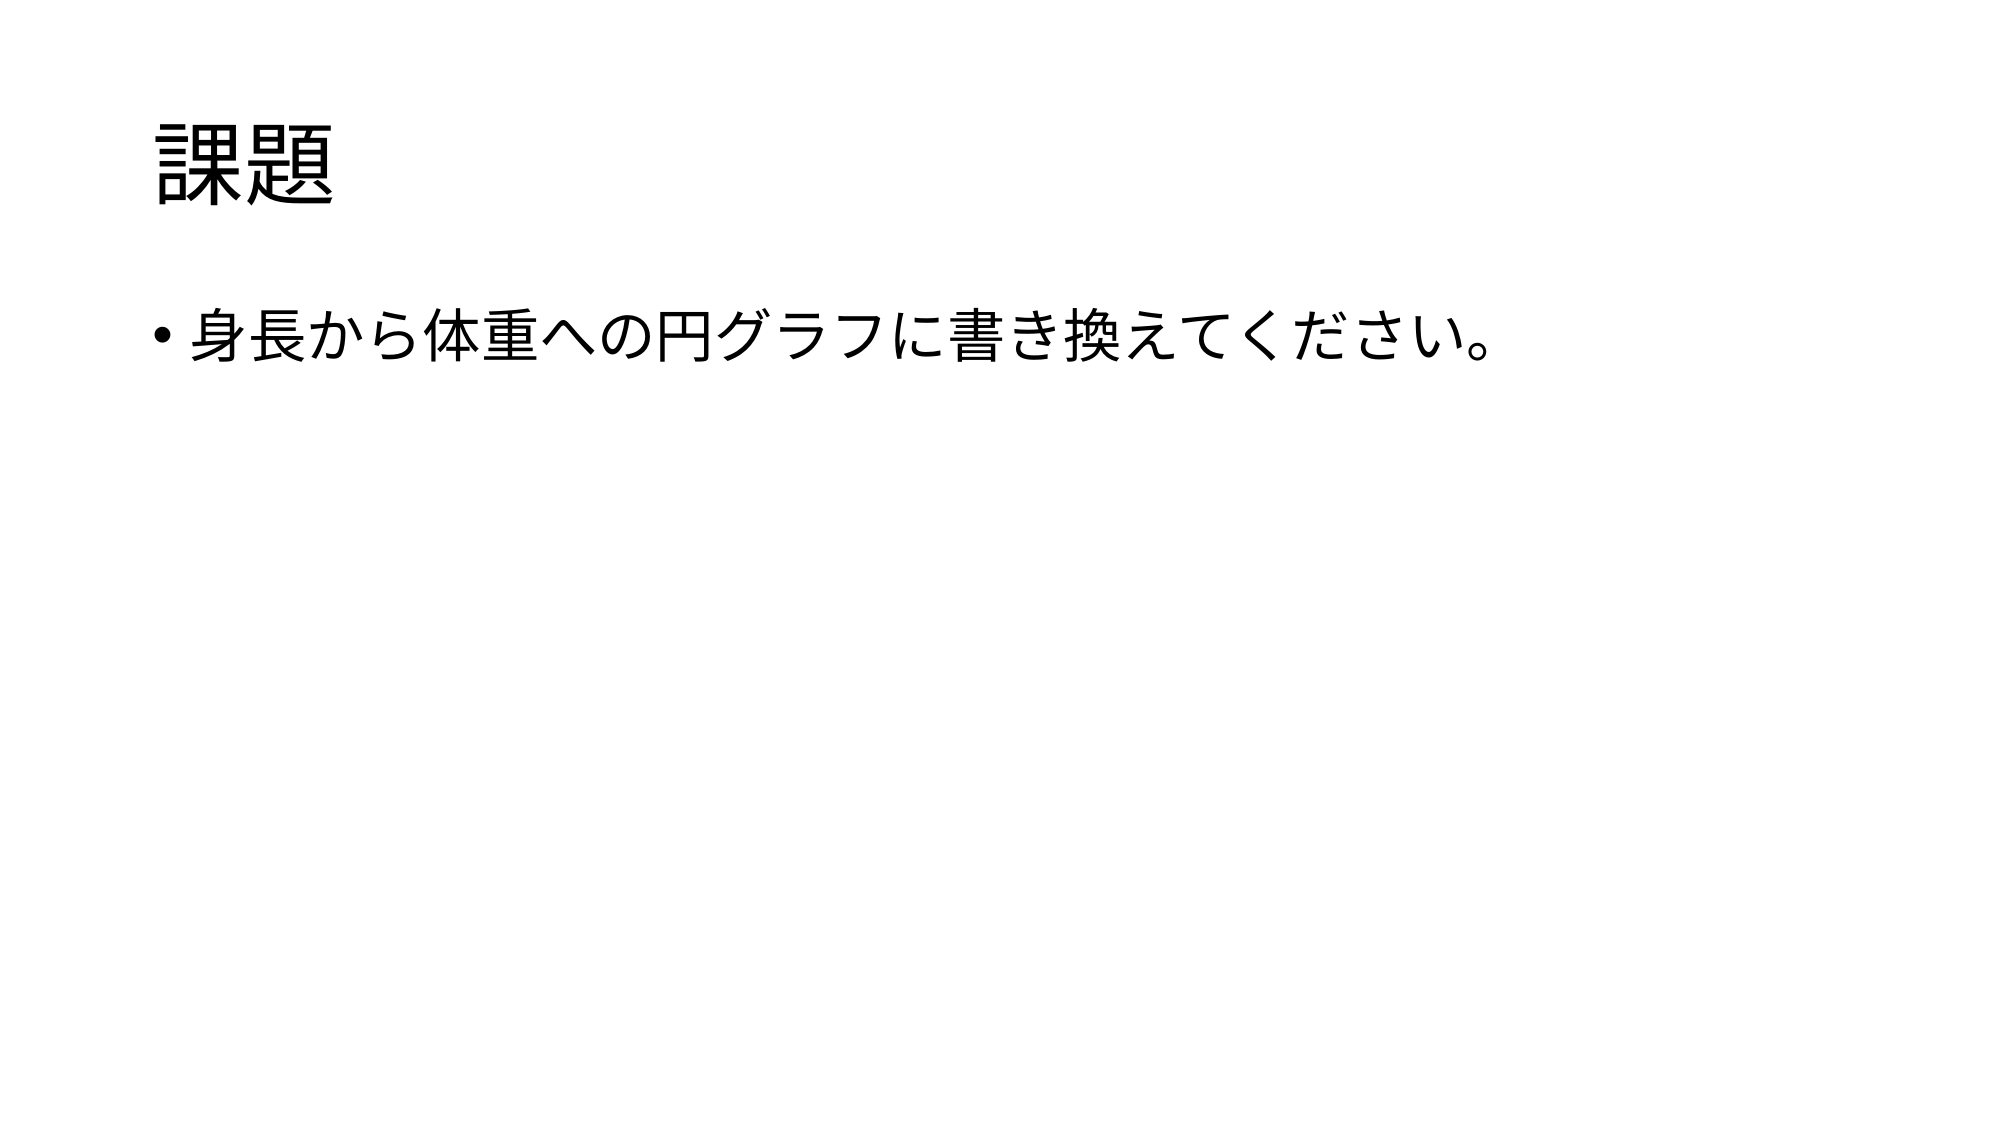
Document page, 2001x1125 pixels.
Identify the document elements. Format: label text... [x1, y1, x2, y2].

title 課題 [137, 59, 1863, 278]
list 身長から体重への円グラフに書き換えてください。 [137, 299, 1863, 1014]
